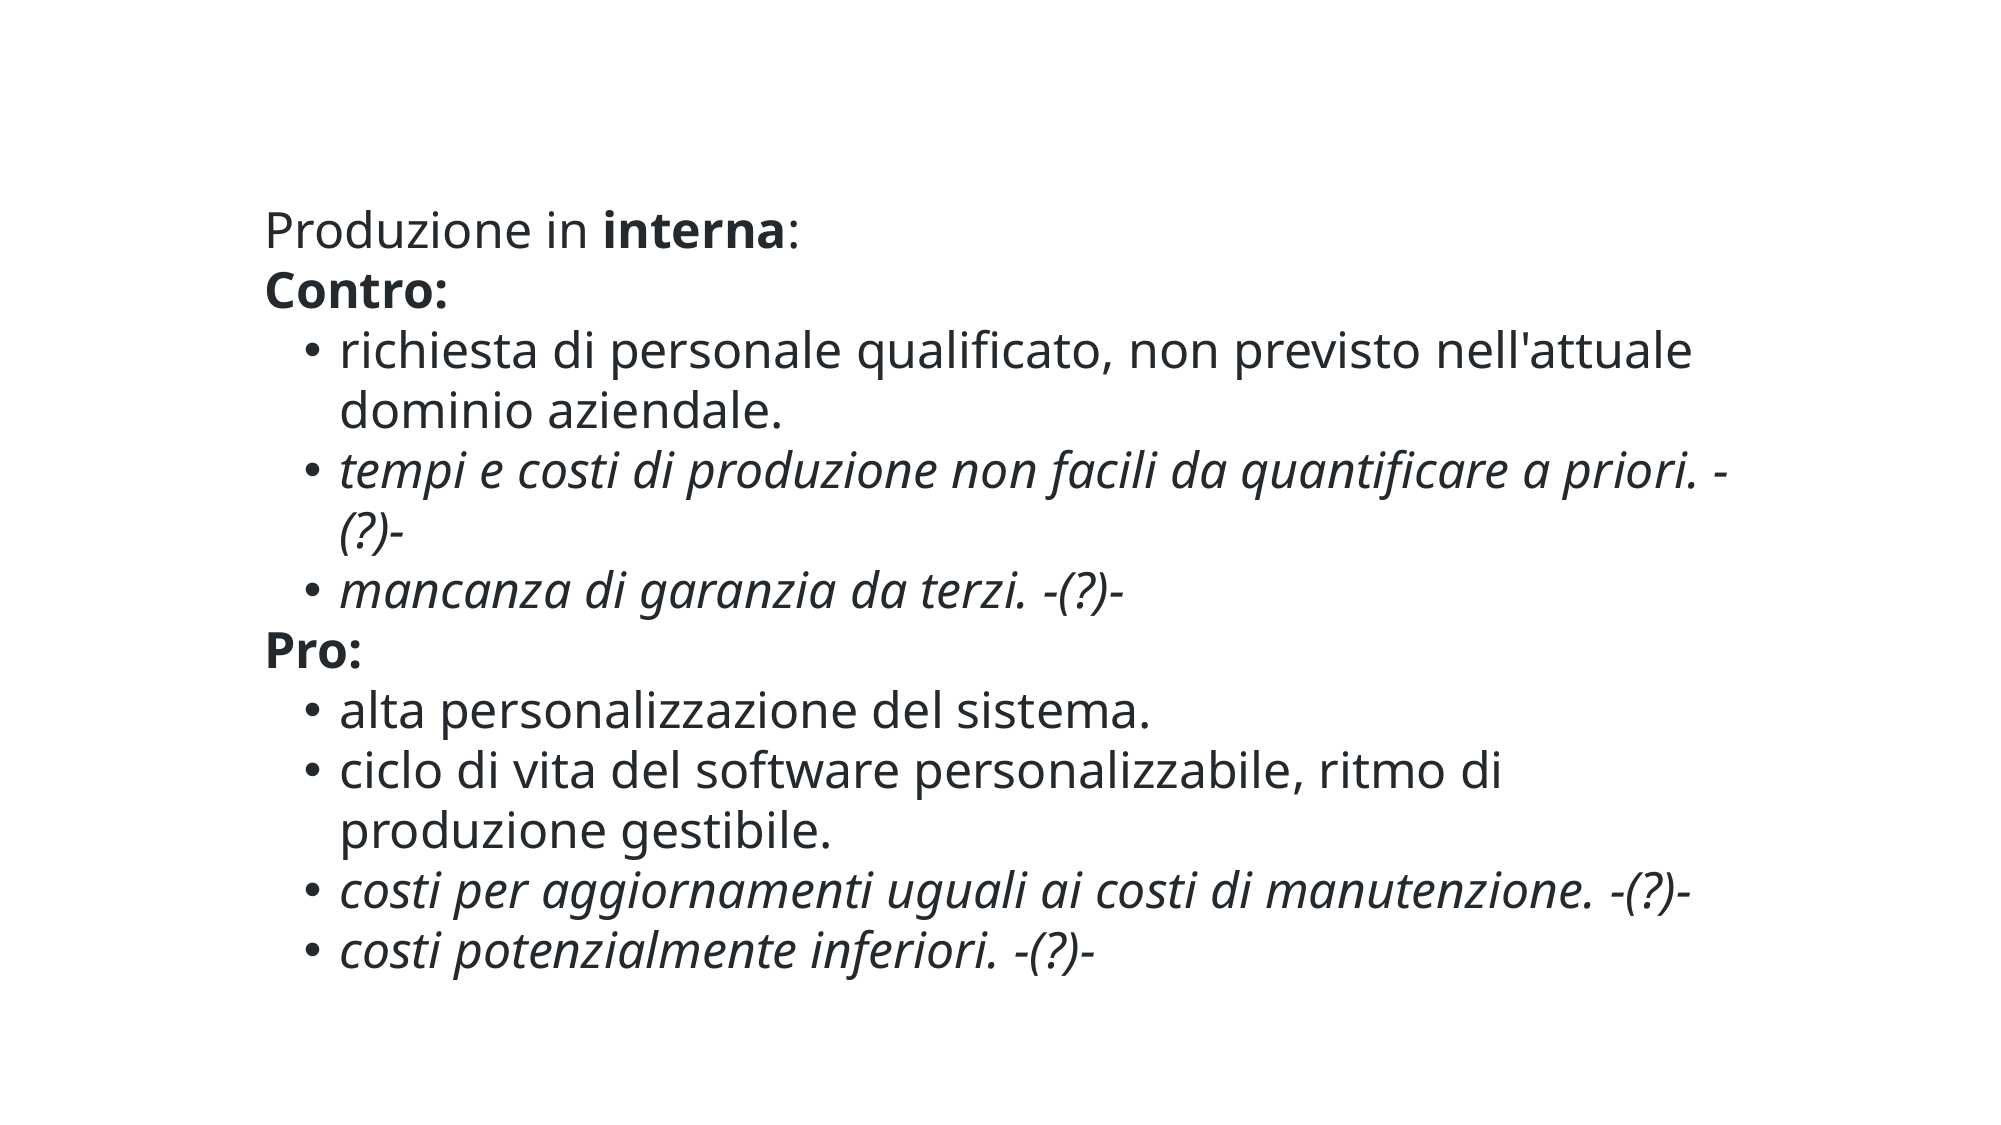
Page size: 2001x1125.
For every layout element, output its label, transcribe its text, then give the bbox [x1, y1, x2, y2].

text_box Produzione in interna: Contro: richiesta di personale qualificato, non previsto nell'attuale dominio aziendale. tempi e costi di produzione non facili da quantificare a priori. -(?)- mancanza di garanzia da terzi. -(?)- Pro: alta personalizzazione del sistema. ciclo di vita del software personalizzabile, ritmo di produzione gestibile. costi per aggiornamenti uguali ai costi di manutenzione. -(?)- costi potenzialmente inferiori. -(?)- [249, 191, 1751, 987]
